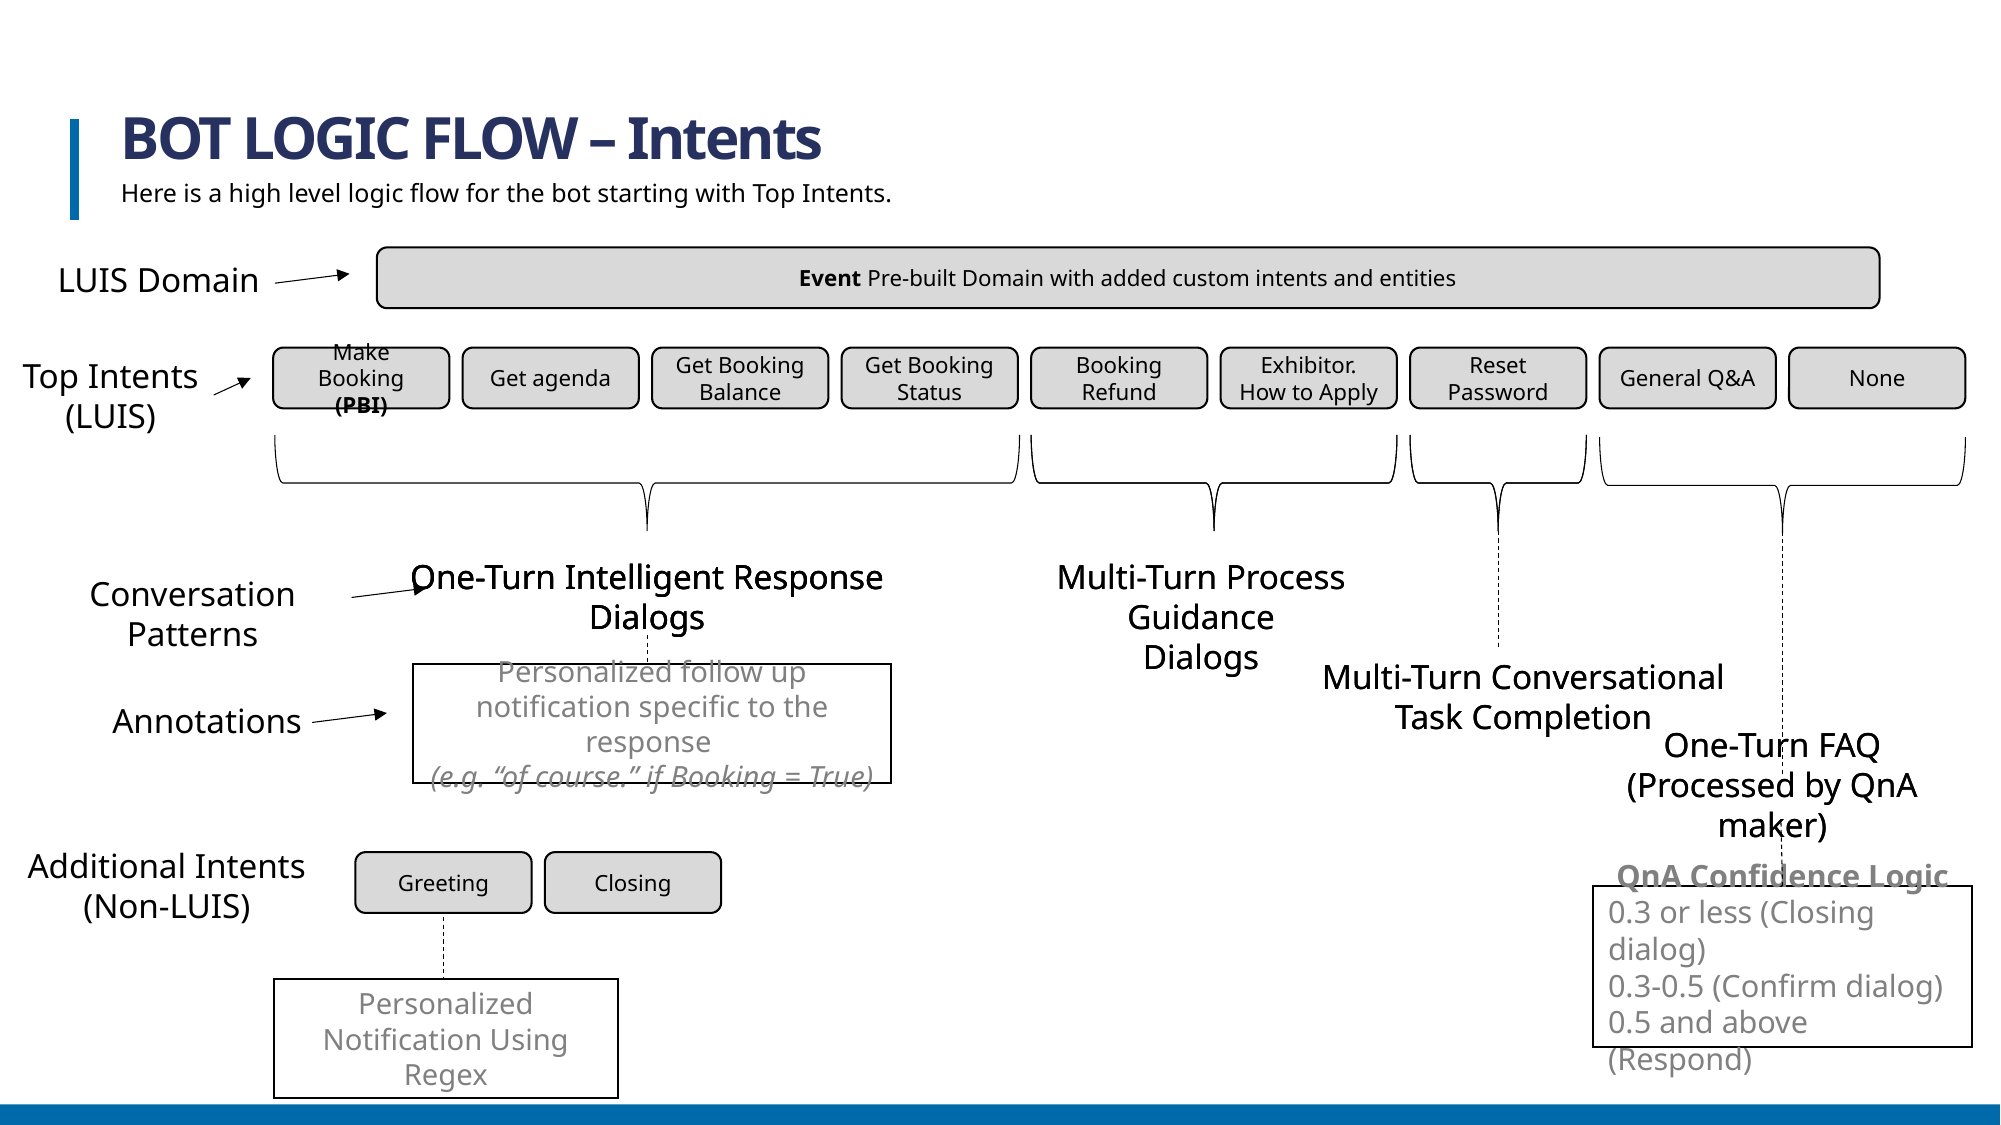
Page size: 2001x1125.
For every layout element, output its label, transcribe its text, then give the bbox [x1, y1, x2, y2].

text_box [274, 434, 1021, 532]
text_box Multi-Turn Process Guidance Dialogs [981, 548, 1422, 684]
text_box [274, 273, 350, 284]
text_box Annotations [24, 692, 391, 748]
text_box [351, 588, 427, 598]
text_box Get Booking Status [840, 346, 1019, 410]
text_box Reset Password [1409, 346, 1588, 410]
text_box Get Booking Balance [651, 346, 830, 410]
text_box QnA Confidence Logic 0.3 or less (Closing dialog) 0.3-0.5 (Confirm dialog) 0.5 and above (Respond) [1592, 885, 1973, 1048]
text_box Closing [543, 851, 723, 914]
text_box Booking Refund [1030, 346, 1209, 410]
text_box One-Turn FAQ (Processed by QnA maker) [1564, 716, 1981, 852]
text_box Get agenda [461, 346, 640, 410]
text_box [0, 1103, 2000, 1125]
text_box BOT LOGIC FLOW – Intents [106, 109, 904, 169]
text_box Additional Intents (Non-LUIS) [12, 837, 322, 933]
text_box Exhibitor. How to Apply [1219, 346, 1398, 410]
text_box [312, 713, 387, 723]
text_box Greeting [354, 851, 533, 914]
text_box General Q&A [1598, 346, 1777, 410]
text_box None [1787, 346, 1967, 410]
text_box Top Intents (LUIS) [7, 347, 214, 443]
text_box Here is a high level logic flow for the bot starting with Top Intents. [106, 169, 1903, 273]
text_box Multi-Turn Conversational Task Completion [1303, 648, 1744, 744]
text_box Make Booking (PBI) [272, 346, 451, 410]
text_box Personalized follow up notification specific to the response (e.g. “of course.” if Booking = True) [412, 663, 892, 784]
text_box [1030, 434, 1398, 532]
text_box Event Pre-built Domain with added custom intents and entities [375, 246, 1881, 310]
text_box [1599, 437, 1966, 534]
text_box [202, 377, 251, 396]
text_box One-Turn Intelligent Response Dialogs [395, 548, 900, 644]
text_box [1409, 434, 1587, 532]
text_box Personalized Notification Using Regex [273, 978, 619, 1099]
text_box LUIS Domain [42, 252, 275, 307]
text_box Conversation Patterns [9, 565, 376, 661]
